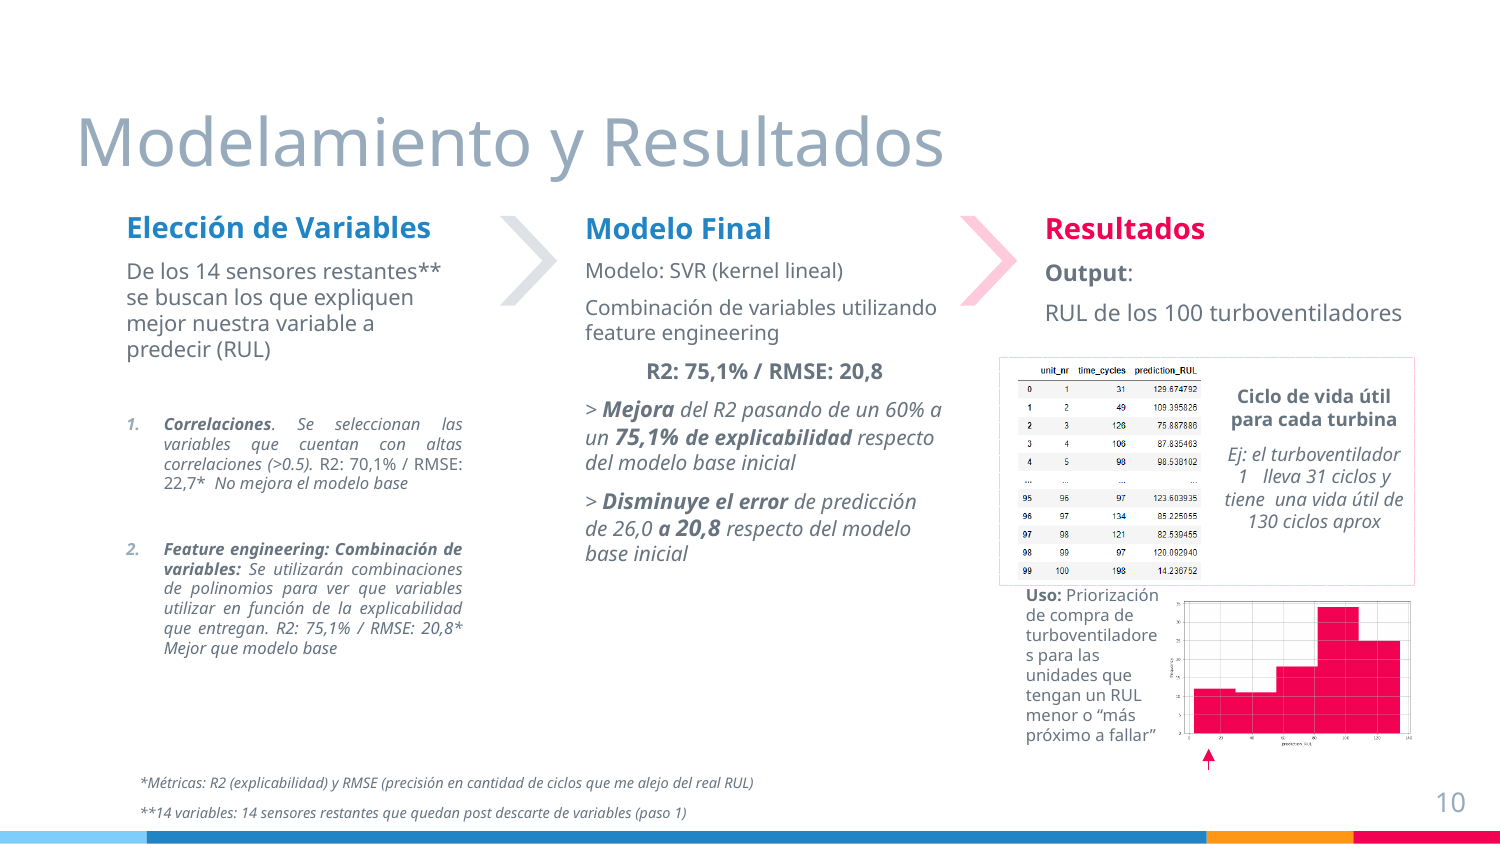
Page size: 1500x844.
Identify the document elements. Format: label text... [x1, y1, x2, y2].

slide_number 10 [1391, 770, 1482, 822]
text_box [1208, 355, 1416, 587]
text_box [997, 355, 1012, 587]
text_box [497, 213, 559, 308]
text_box Elección de Variables De los 14 sensores restantes** se buscan los que expliquen mejor nuestra variable a predecir (RUL) Correlaciones. Se seleccionan las variables que cuentan con altas correlaciones (>0.5). R2: 70,1% / RMSE: 22,7* No mejora el modelo base Feature engineering: Combinación de variables: Se utilizarán combinaciones de polinomios para ver que variables utilizar en función de la explicabilidad que entregan. R2: 75,1% / RMSE: 20,8* Mejor que modelo base [111, 194, 478, 842]
text_box Resultados Output: RUL de los 100 turboventiladores [1029, 195, 1419, 337]
picture [1167, 598, 1415, 749]
picture [1012, 357, 1210, 586]
title Modelamiento y Resultados [60, 54, 1121, 195]
text_box Uso: Priorización de compra de turboventiladores para las unidades que tengan un RUL menor o “más próximo a fallar” [1010, 591, 1179, 774]
text_box Modelo Final Modelo: SVR (kernel lineal) Combinación de variables utilizando feature engineering R2: 75,1% / RMSE: 20,8 > Mejora del R2 pasando de un 60% a un 75,1% de explicabilidad respecto del modelo base inicial > Disminuye el error de predicción de 26,0 a 20,8 respecto del modelo base inicial [570, 194, 960, 683]
text_box *Métricas: R2 (explicabilidad) y RMSE (precisión en cantidad de ciclos que me alejo del real RUL) **14 variables: 14 sensores restantes que quedan post descarte de variables (paso 1) [124, 766, 875, 844]
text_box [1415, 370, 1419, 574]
text_box [957, 213, 1019, 308]
